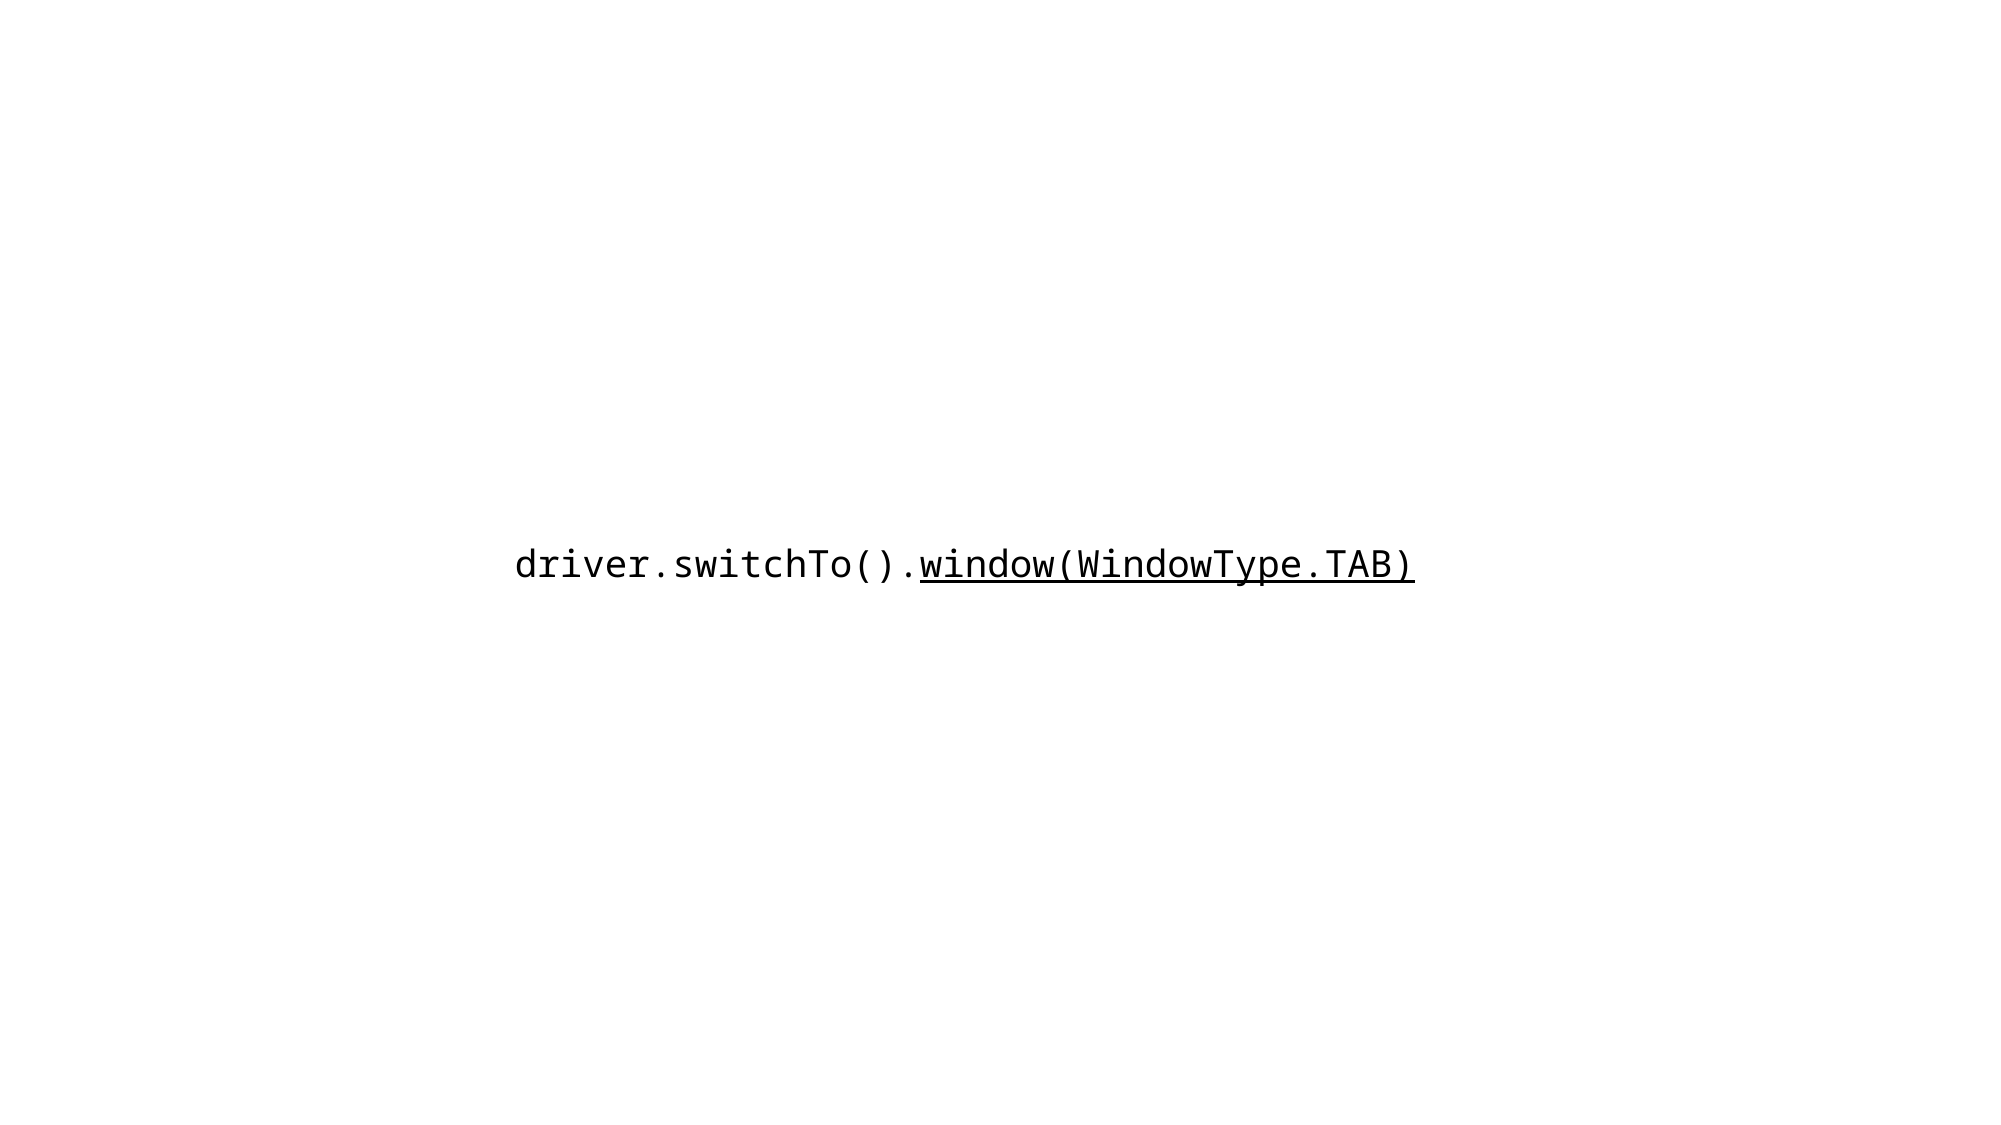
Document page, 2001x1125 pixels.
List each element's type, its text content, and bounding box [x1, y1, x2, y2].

text_box driver.switchTo().window(WindowType.TAB) [500, 532, 1500, 592]
